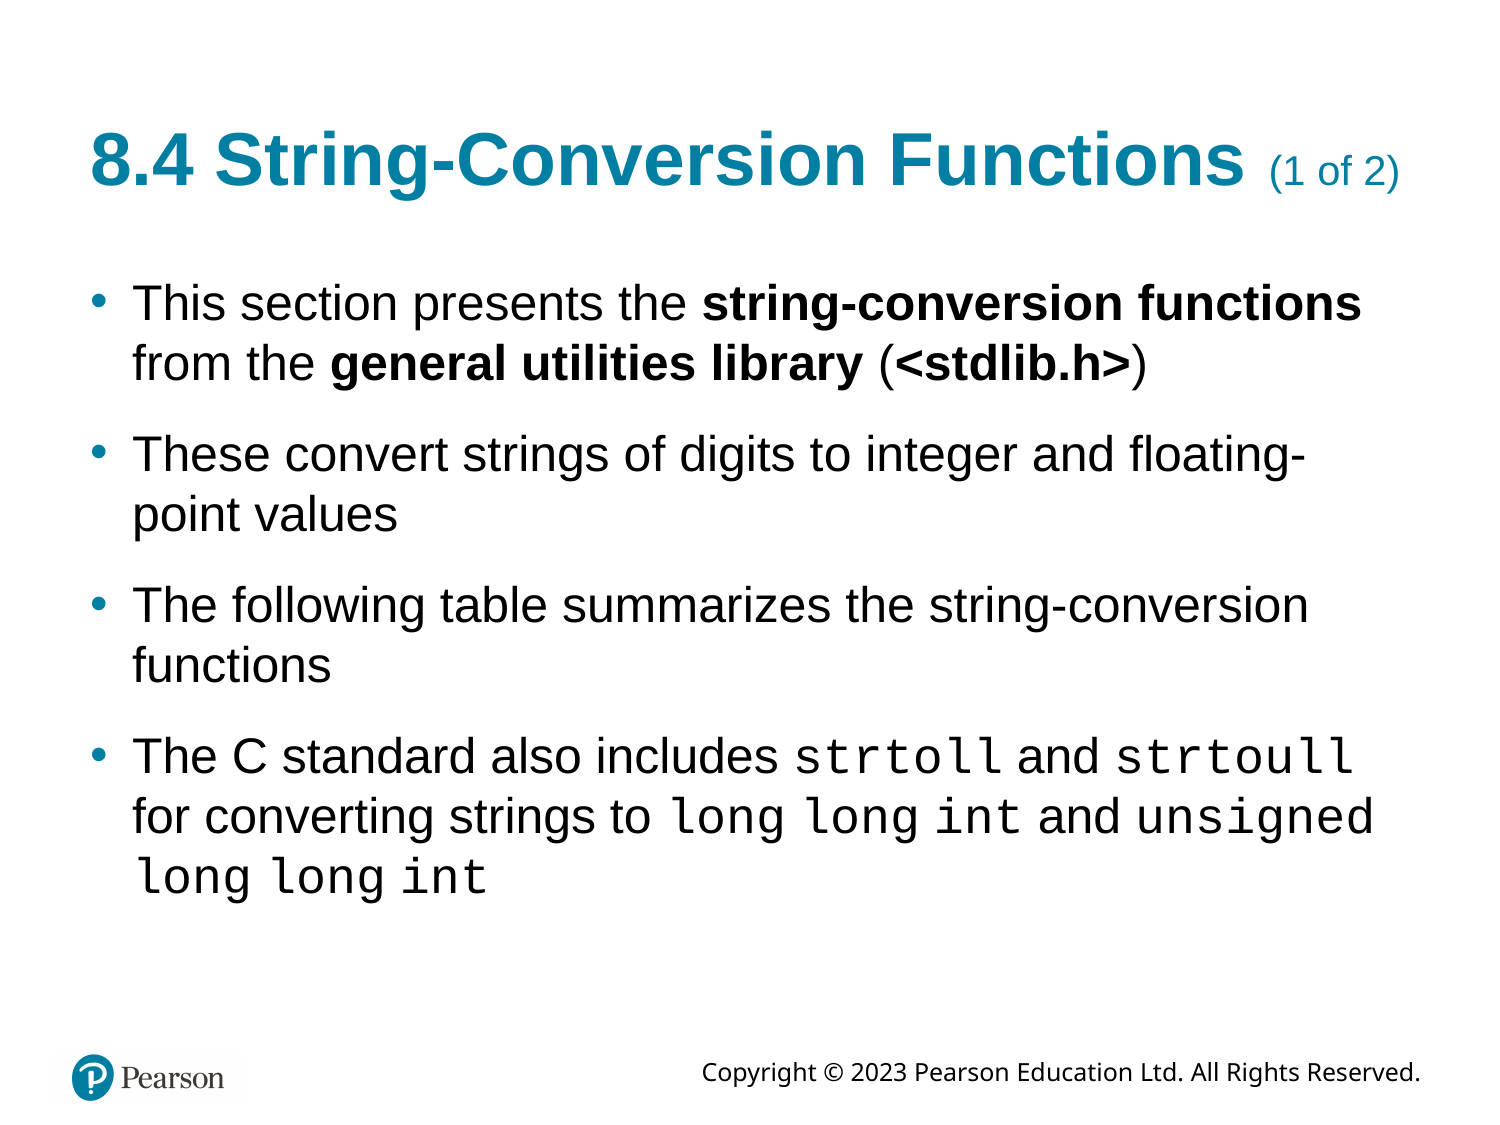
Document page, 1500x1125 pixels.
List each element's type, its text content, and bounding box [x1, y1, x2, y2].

picture [51, 1053, 245, 1102]
title 8.4 String-Conversion Functions (1 of 2) [75, 35, 1425, 216]
list This section presents the string-conversion functions from the general utilities library (<stdlib.h>) These convert strings of digits to integer and floating-point values The following table summarizes the string-conversion functions The C standard also includes strtoll and strtoull for converting strings to long long int and unsigned long long int [75, 255, 1425, 1008]
